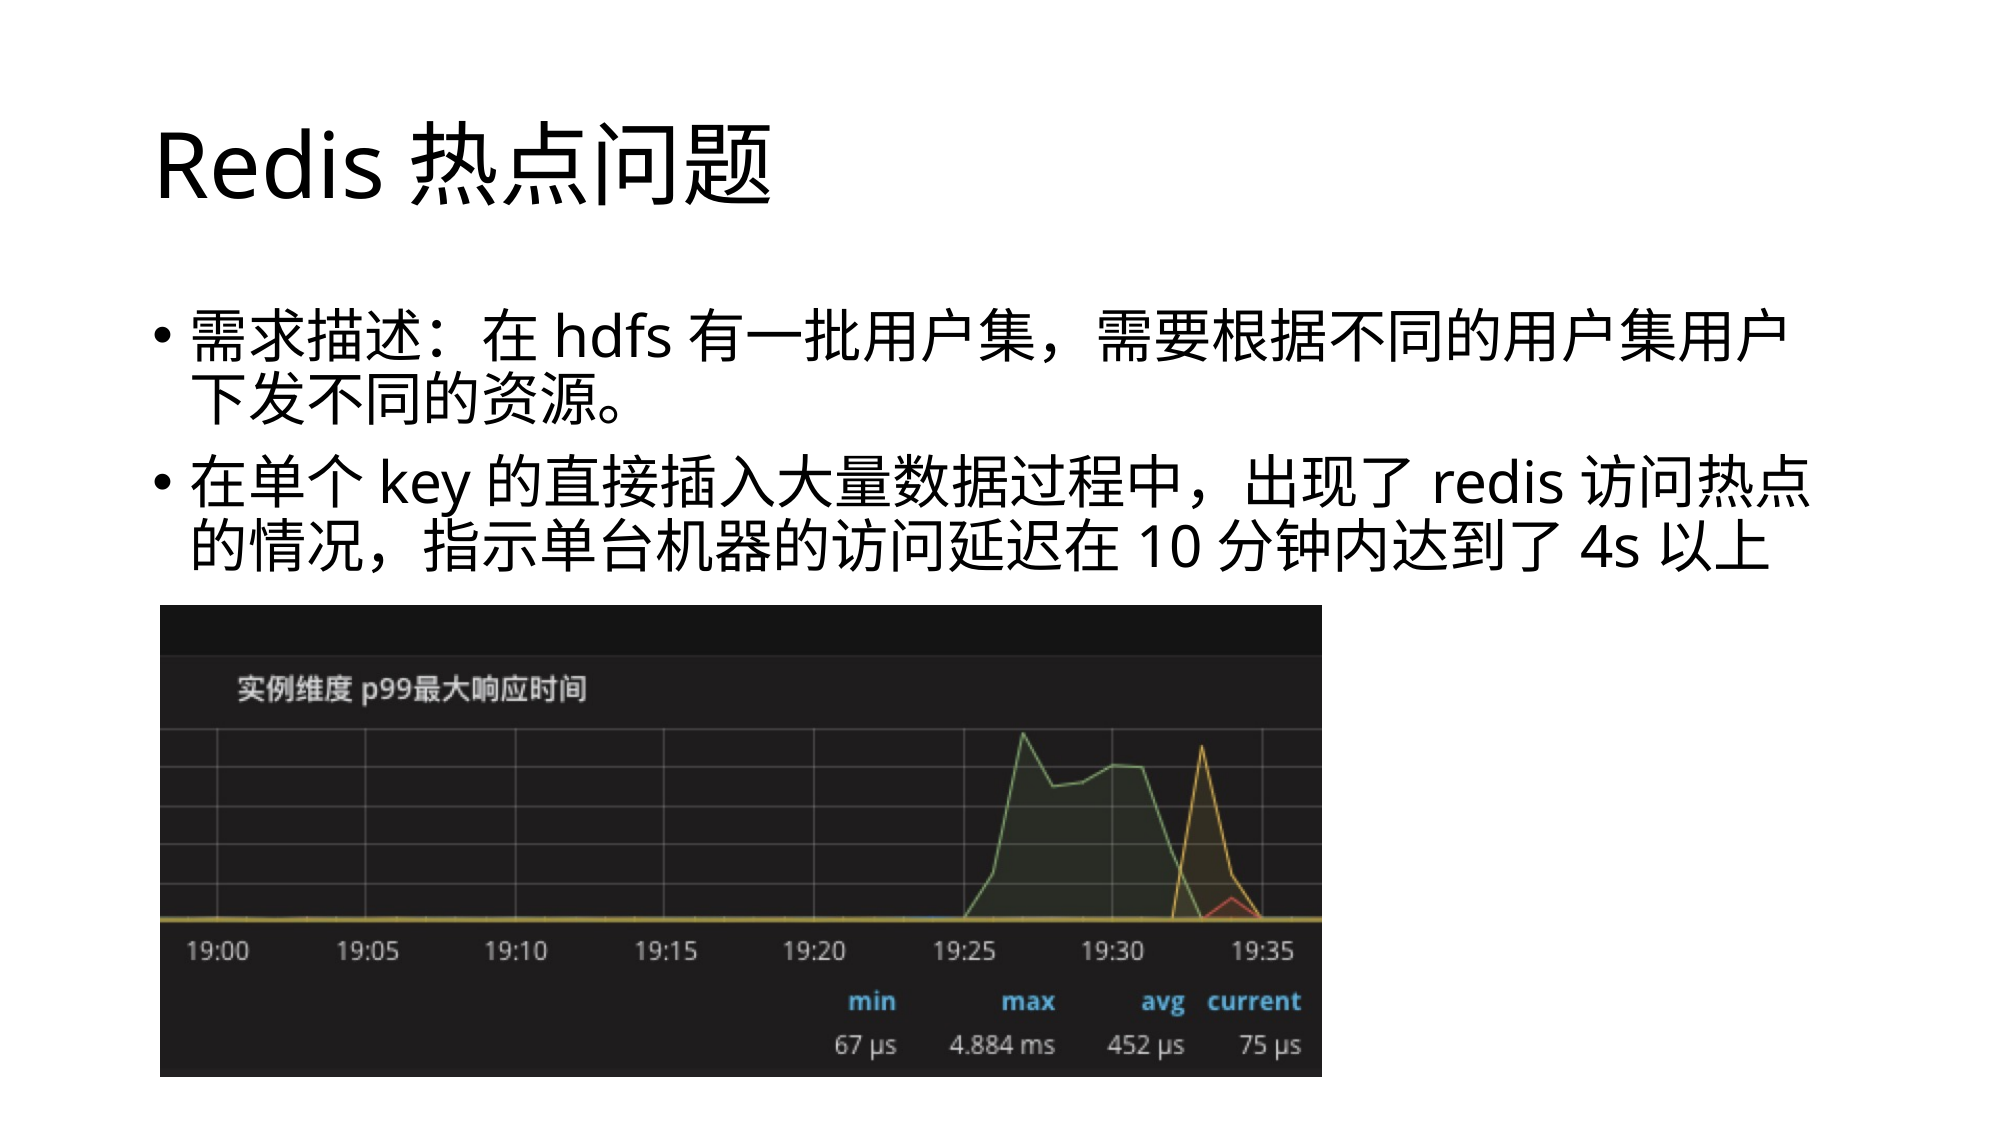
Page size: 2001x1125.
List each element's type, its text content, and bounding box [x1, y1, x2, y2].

list 需求描述：在hdfs有一批用户集，需要根据不同的用户集用户下发不同的资源。 在单个key的直接插入大量数据过程中，出现了redis访问热点的情况，指示单台机器的访问延迟在10分钟内达到了4s以上 [137, 299, 1863, 1014]
title Redis热点问题 [137, 59, 1863, 278]
picture [160, 605, 1322, 1077]
